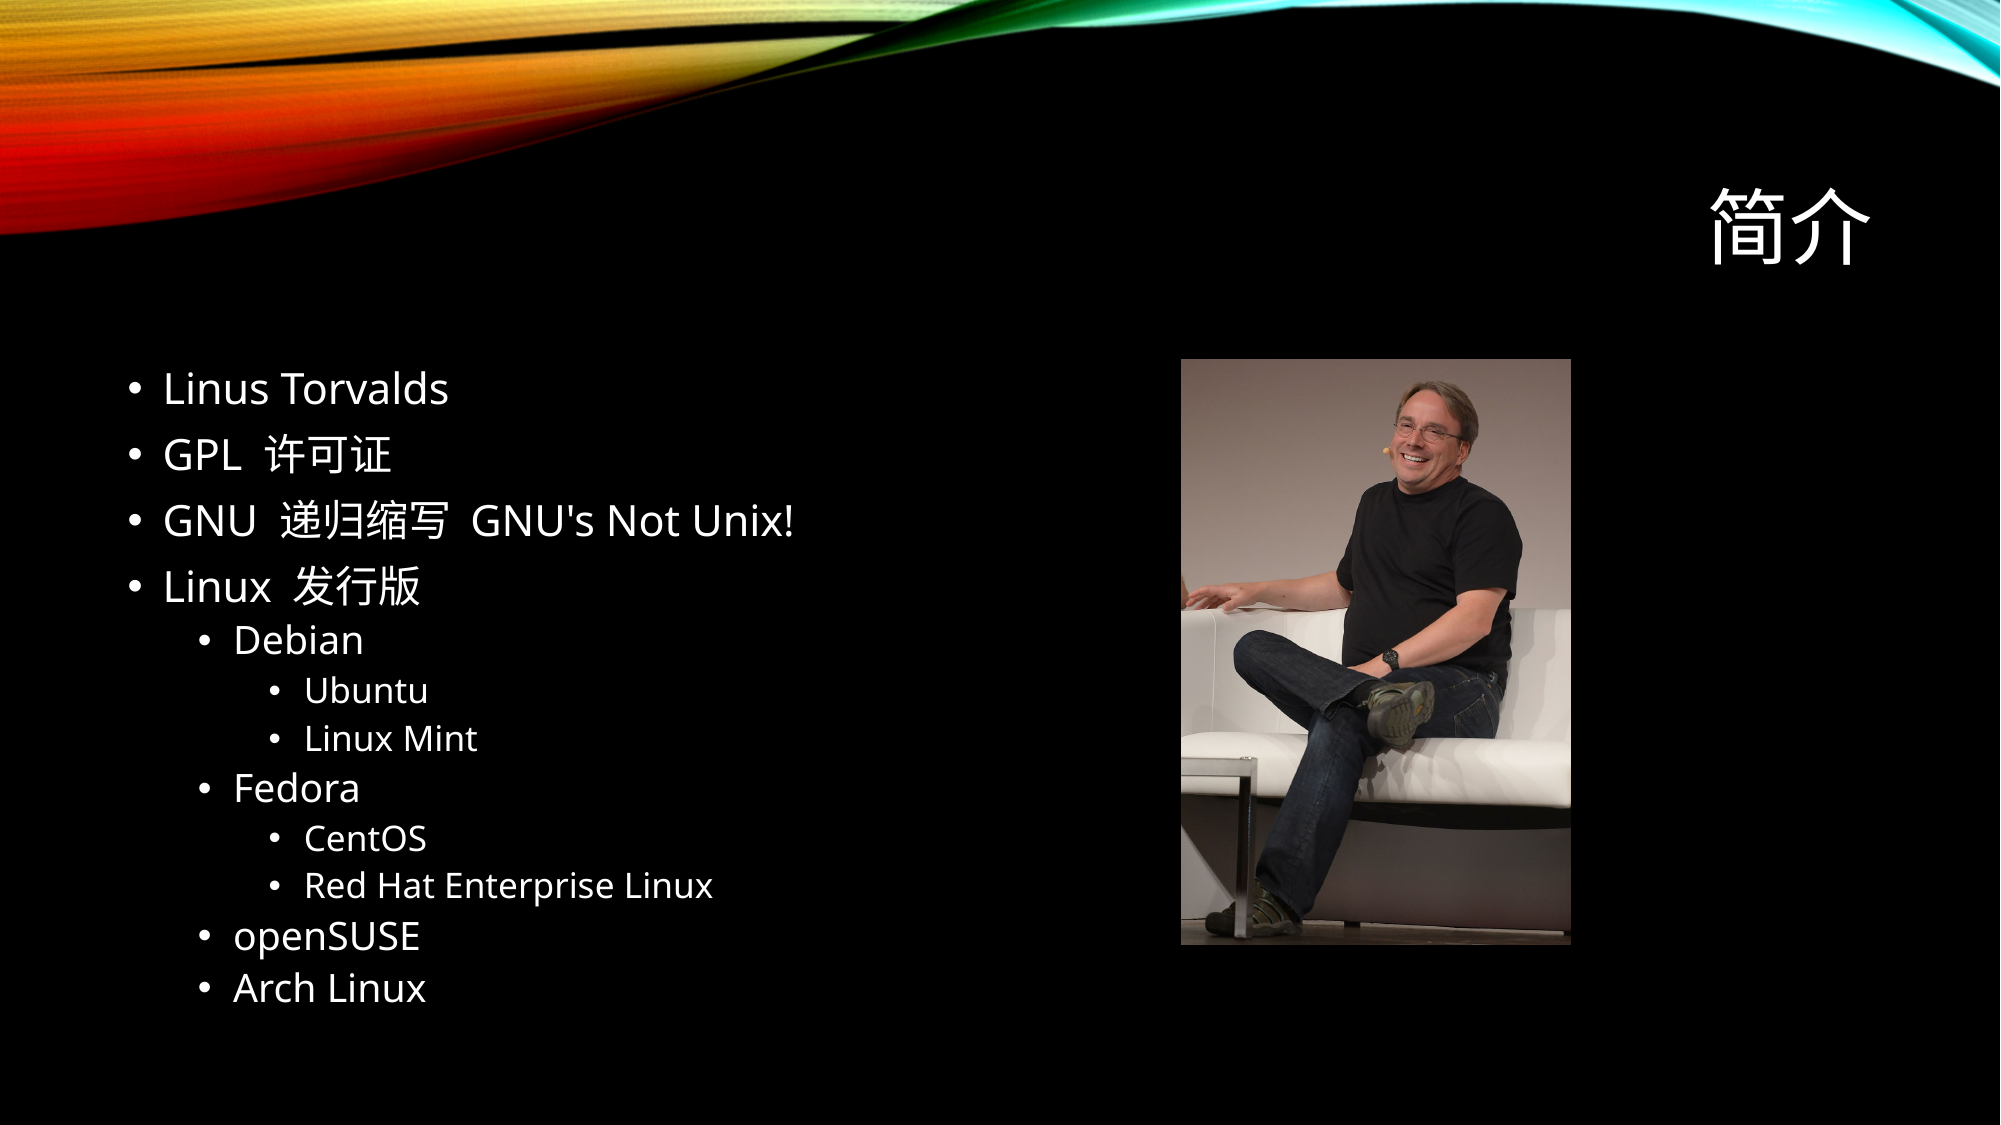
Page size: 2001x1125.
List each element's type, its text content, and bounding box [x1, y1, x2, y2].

picture [0, 0, 2000, 237]
picture [1180, 359, 1572, 945]
title 简介 [474, 125, 1888, 338]
list Linus Torvalds GPL 许可证 GNU 递归缩写 GNU's Not Unix! Linux 发行版 Debian Ubuntu Linux Mint Fedora CentOS Red Hat Enterprise Linux openSUSE Arch Linux [112, 360, 1888, 1021]
